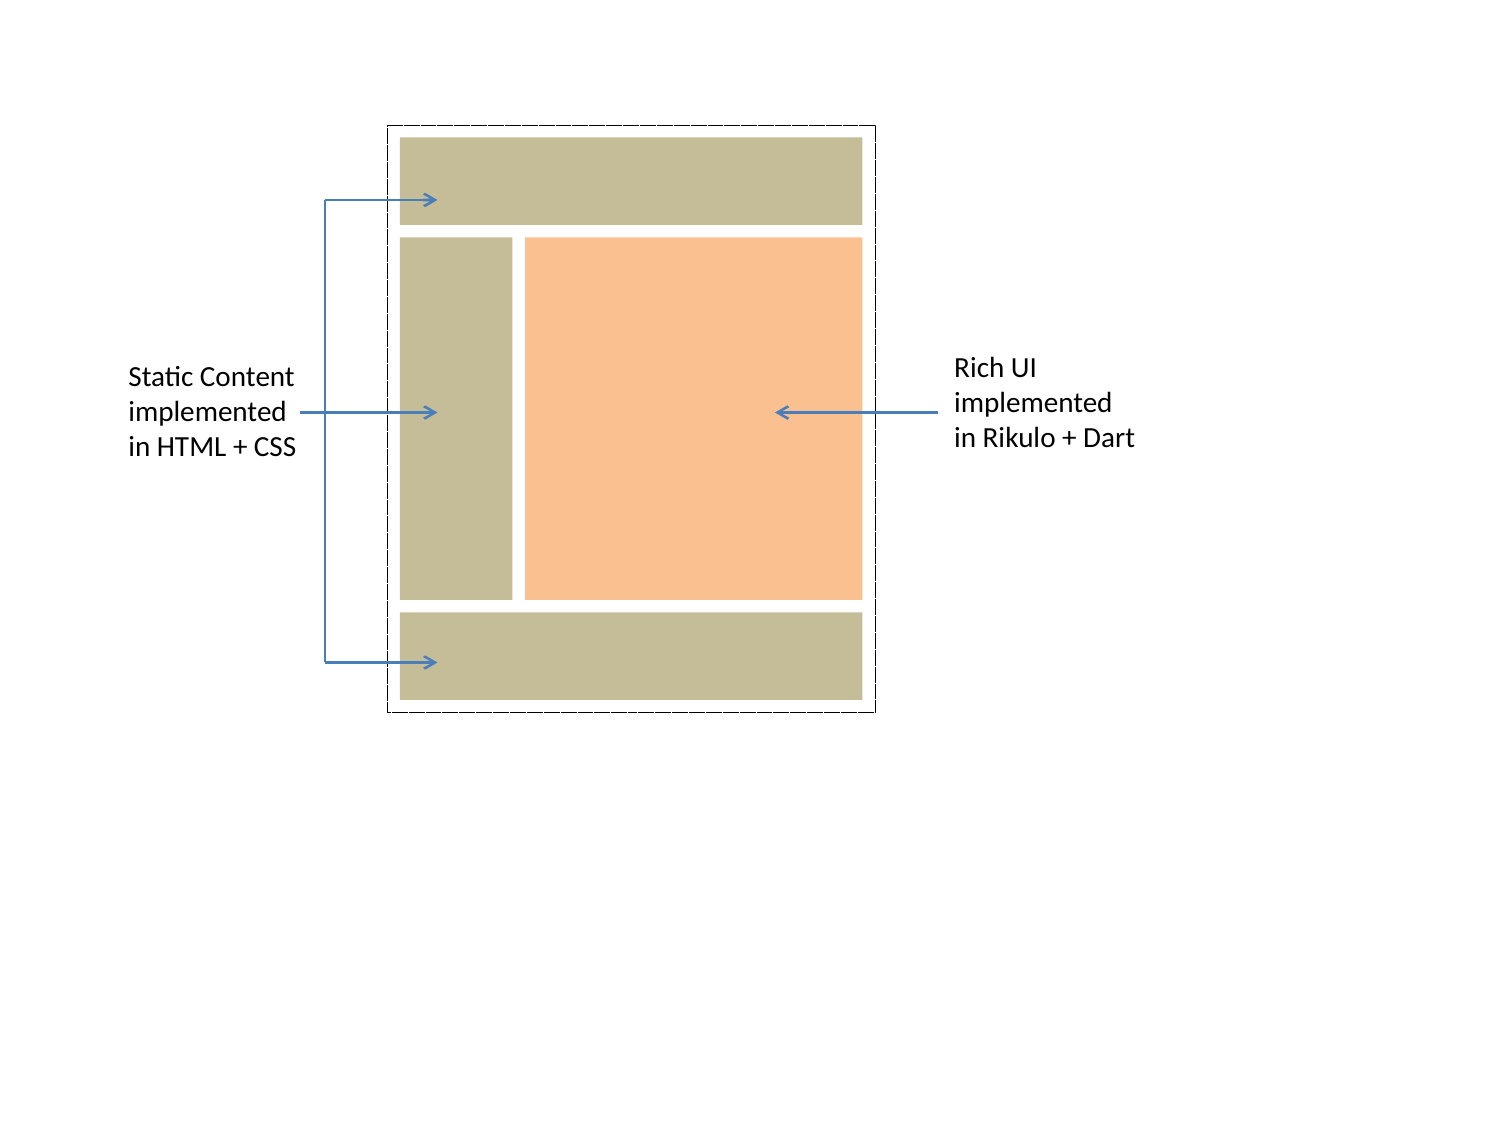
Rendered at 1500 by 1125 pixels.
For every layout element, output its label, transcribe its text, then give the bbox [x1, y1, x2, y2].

text_box Rich UI implemented in Rikulo + Dart [939, 341, 1151, 461]
text_box [398, 610, 864, 702]
text_box [523, 235, 865, 602]
text_box [398, 135, 864, 227]
text_box [385, 123, 877, 714]
text_box [398, 235, 515, 602]
text_box Static Content implemented in HTML + CSS [113, 349, 312, 470]
